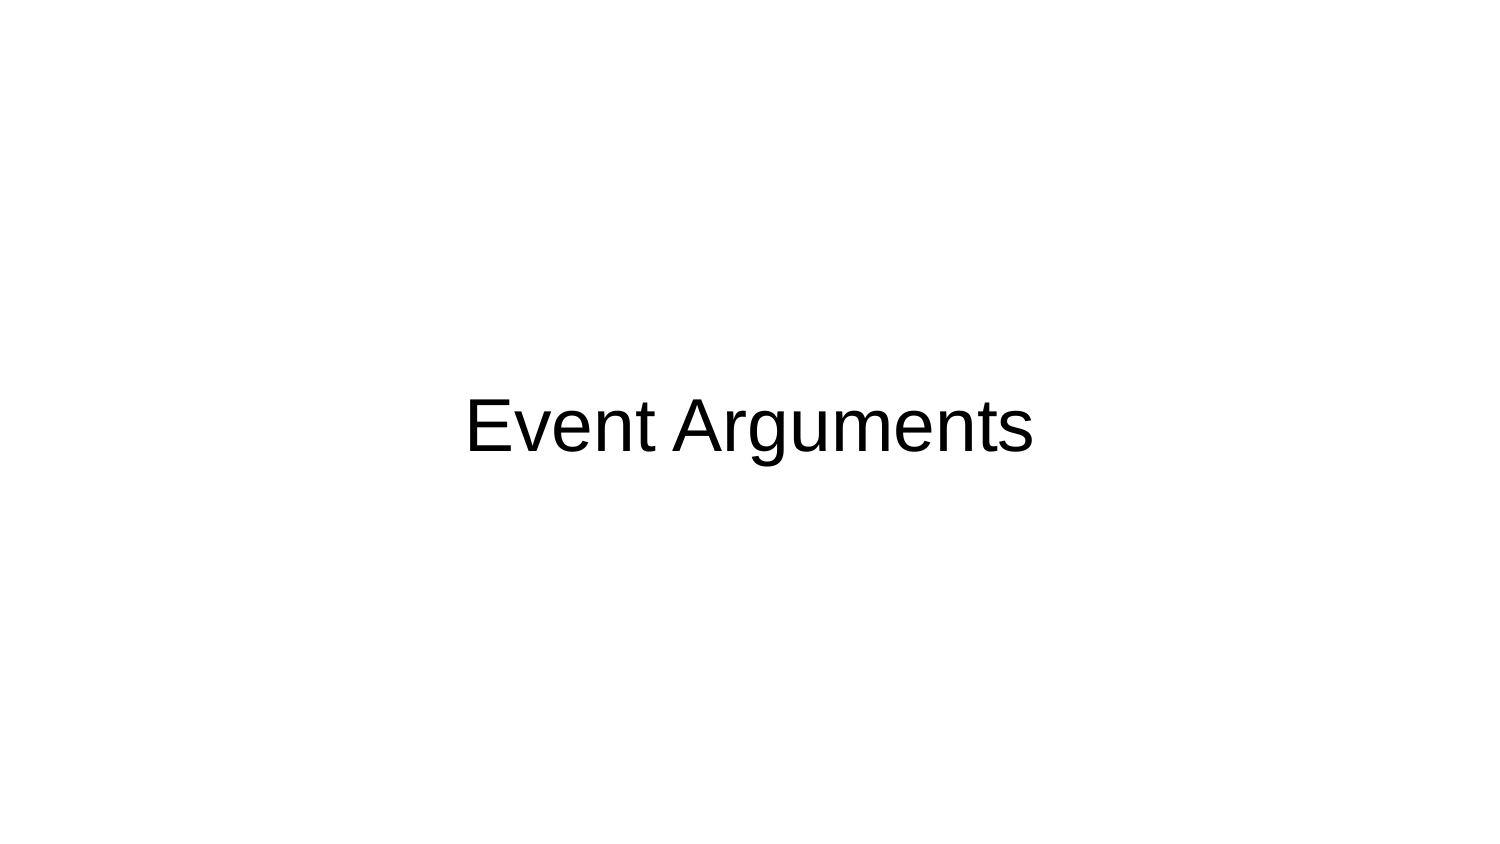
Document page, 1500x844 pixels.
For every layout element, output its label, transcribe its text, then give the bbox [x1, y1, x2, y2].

title Event Arguments [51, 352, 1449, 491]
